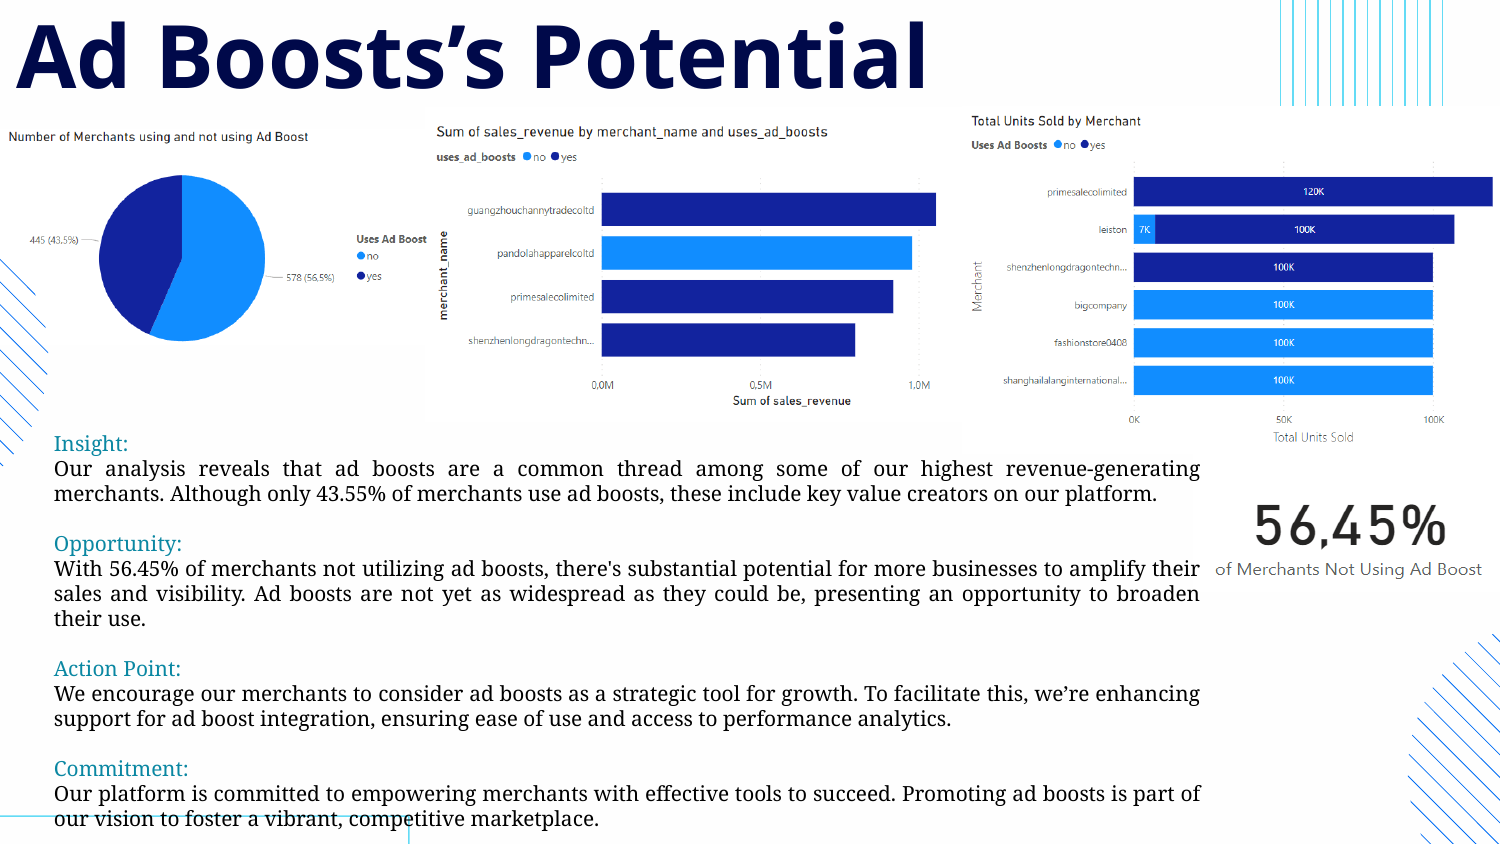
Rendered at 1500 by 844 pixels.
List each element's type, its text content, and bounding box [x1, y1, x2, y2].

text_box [0, 201, 49, 512]
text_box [1280, 0, 1443, 104]
text_box [0, 816, 409, 844]
picture [0, 105, 1500, 592]
text_box Ad Boosts’s Potential [1, 0, 1275, 122]
text_box Insight: Our analysis reveals that ad boosts are a common thread among some of our highest revenue-generating merchants. Although only 43.55% of merchants use ad boosts, these include key value creators on our platform. Opportunity: With 56.45% of merchants not utilizing ad boosts, there's substantial potential for more businesses to amplify their sales and visibility. Ad boosts are not yet as widespread as they could be, presenting an opportunity to broaden their use. Action Point: We encourage our merchants to consider ad boosts as a strategic tool for growth. To facilitate this, we’re enhancing support for ad boost integration, ensuring ease of use and access to performance analytics. Commitment: Our platform is committed to empowering merchants with effective tools to succeed. Promoting ad boosts is part of our vision to foster a vibrant, competitive marketplace. [39, 423, 1215, 838]
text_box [1407, 617, 1500, 844]
